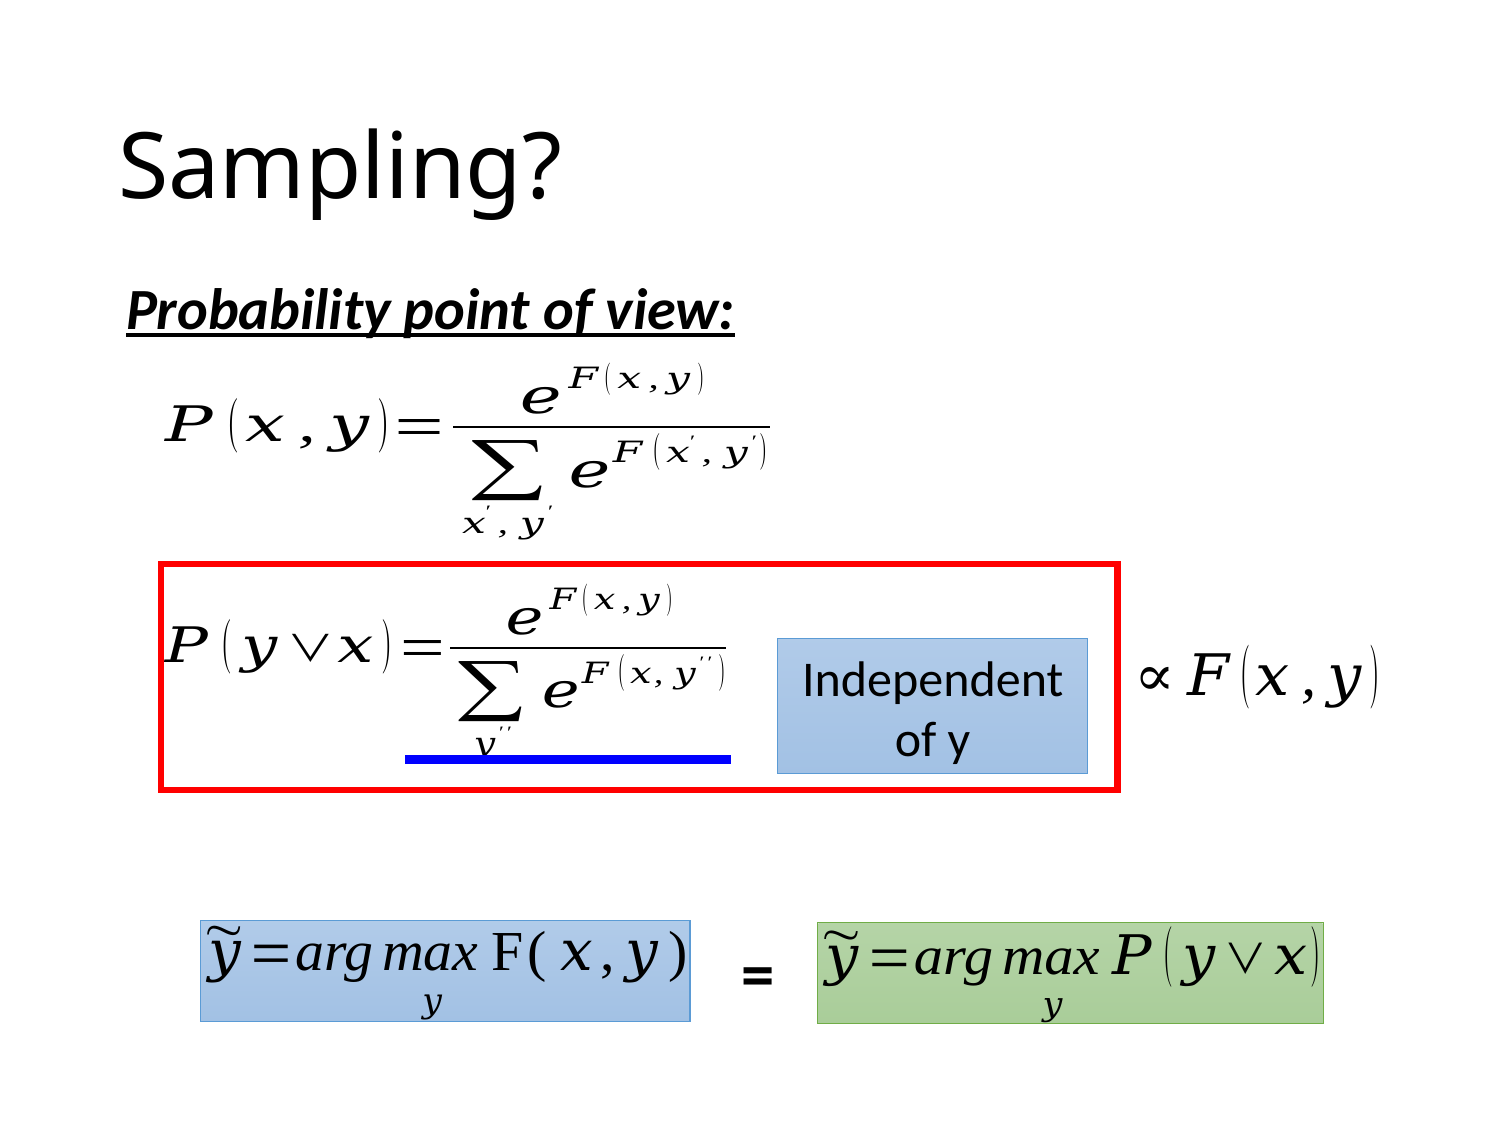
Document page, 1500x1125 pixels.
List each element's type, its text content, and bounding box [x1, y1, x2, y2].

text_box [160, 563, 1118, 791]
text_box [200, 920, 1323, 1024]
text_box Probability point of view: [111, 264, 762, 349]
title Sampling? [103, 59, 1397, 278]
